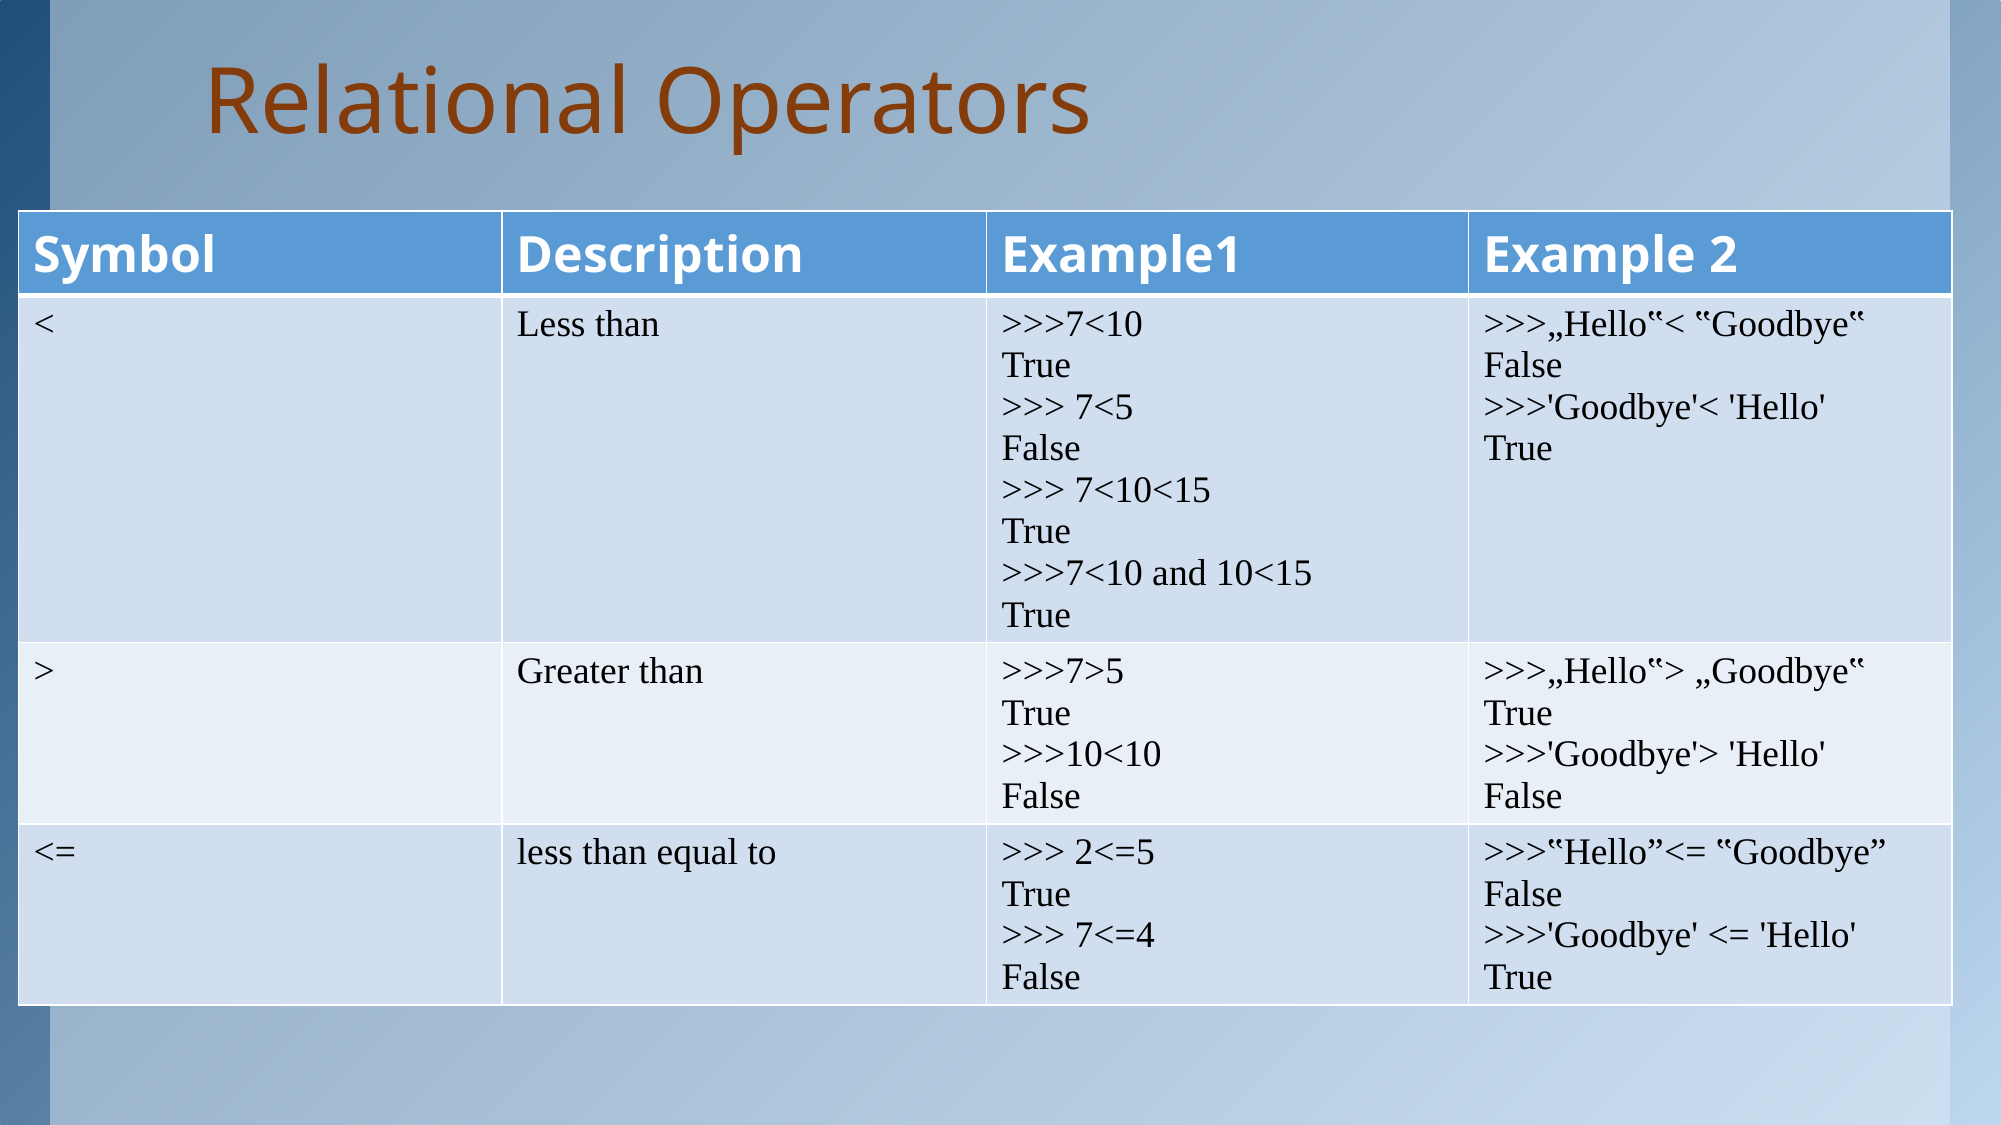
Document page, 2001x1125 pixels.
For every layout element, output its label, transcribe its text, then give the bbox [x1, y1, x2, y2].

table_cell Greater than [503, 643, 986, 823]
table_header Symbol [19, 212, 501, 293]
table_cell less than equal to [503, 825, 986, 1004]
table_cell > [19, 643, 501, 823]
table_cell Less than [503, 298, 986, 642]
table_header Example 2 [1469, 212, 1951, 293]
title Relational Operators [183, 12, 1850, 163]
table_cell >>>„Hello‟< ‟Goodbye‟ False >>>'Goodbye'< 'Hello' True [1469, 298, 1951, 642]
table_cell >>>„Hello‟> „Goodbye‟ True >>>'Goodbye'> 'Hello' False [1469, 643, 1951, 823]
table_cell >>>‟Hello”<= ‟Goodbye” False >>>'Goodbye' <= 'Hello' True [1469, 825, 1951, 1004]
table_cell <= [19, 825, 501, 1004]
table_cell < [19, 298, 501, 642]
table_cell >>>7<10 True >>> 7<5 False >>> 7<10<15 True >>>7<10 and 10<15 True [987, 298, 1468, 642]
table_header Example1 [987, 212, 1468, 293]
table_cell >>> 2<=5 True >>> 7<=4 False [987, 825, 1468, 1004]
table_header Description [503, 212, 986, 293]
table_cell >>>7>5 True >>>10<10 False [987, 643, 1468, 823]
